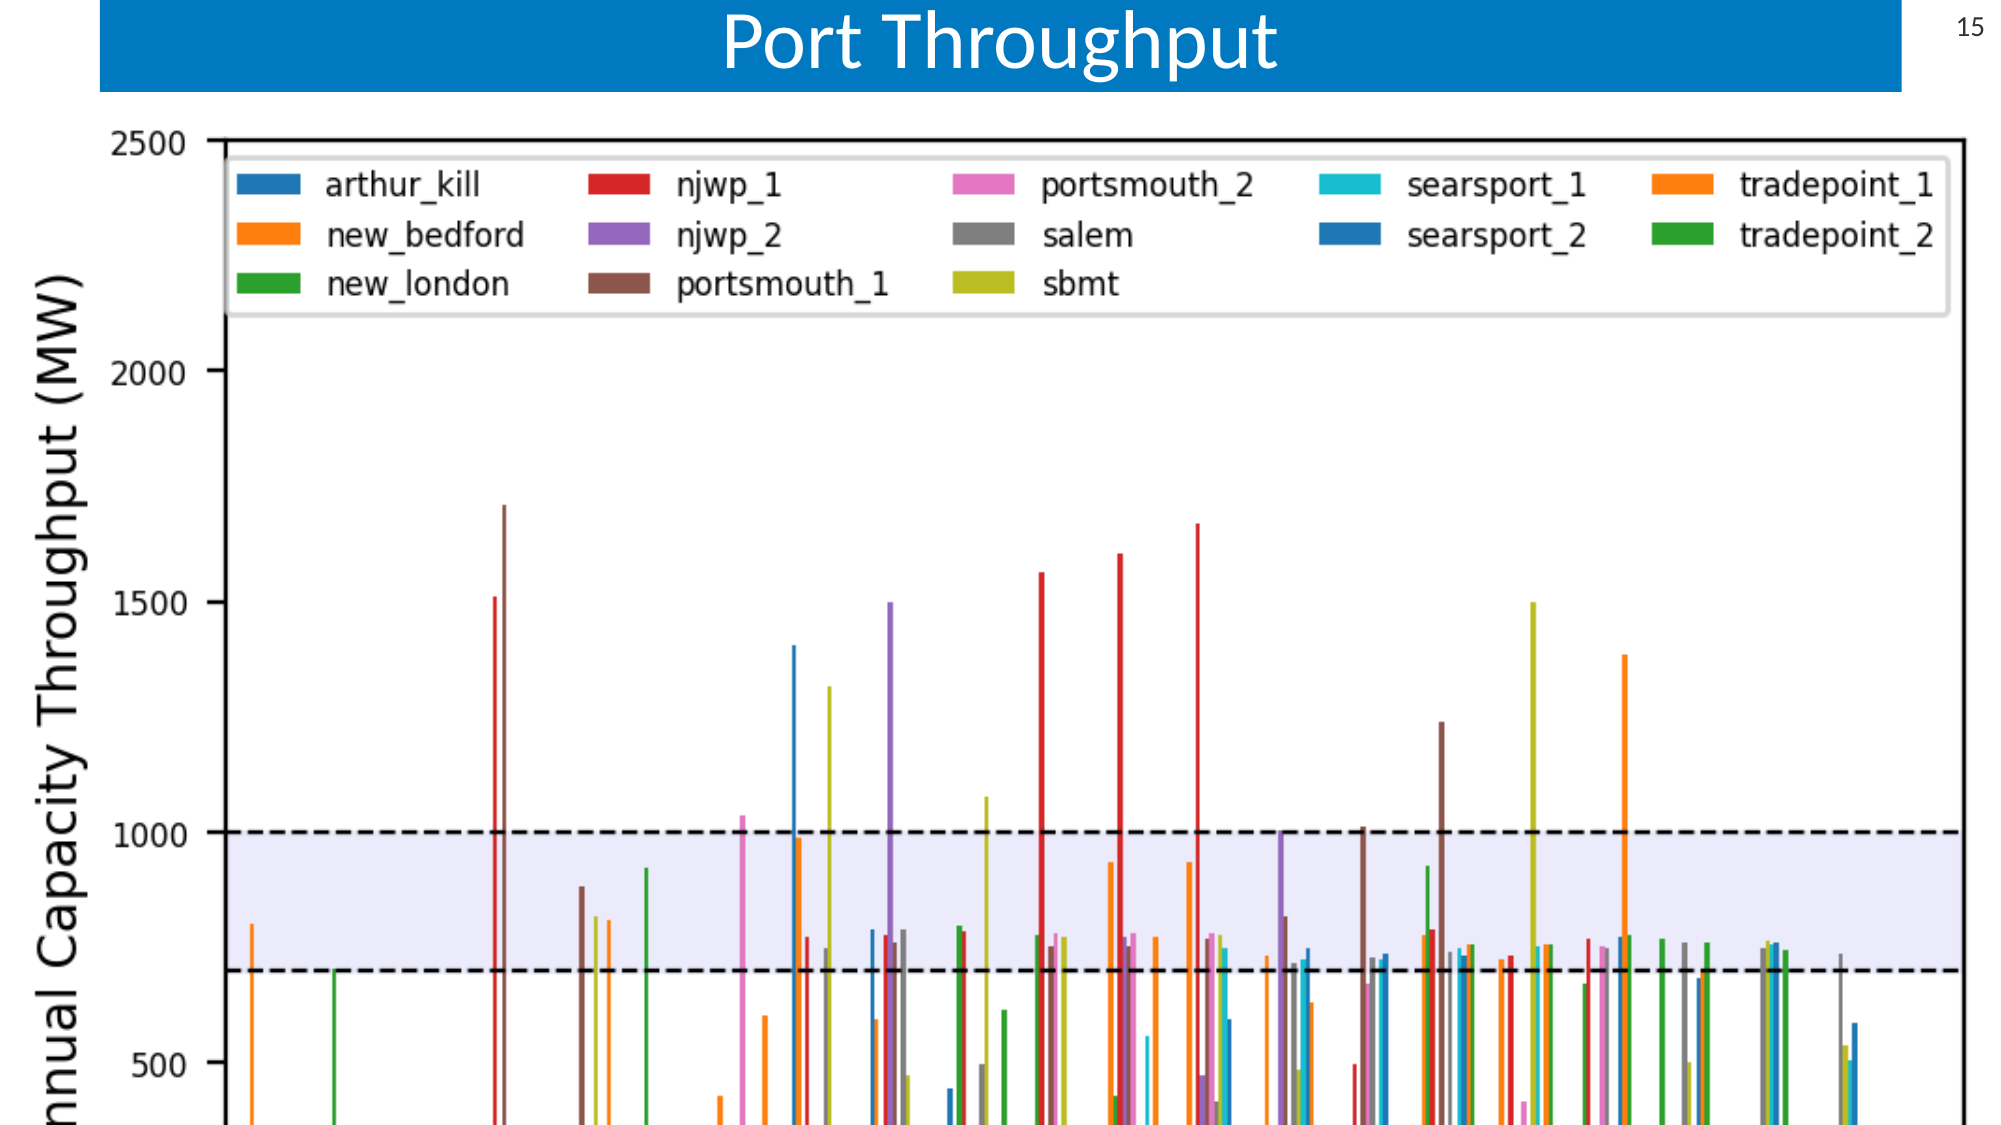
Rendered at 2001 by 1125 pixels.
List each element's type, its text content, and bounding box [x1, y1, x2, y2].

picture [0, 92, 2000, 1125]
title Port Throughput [99, 0, 1902, 91]
